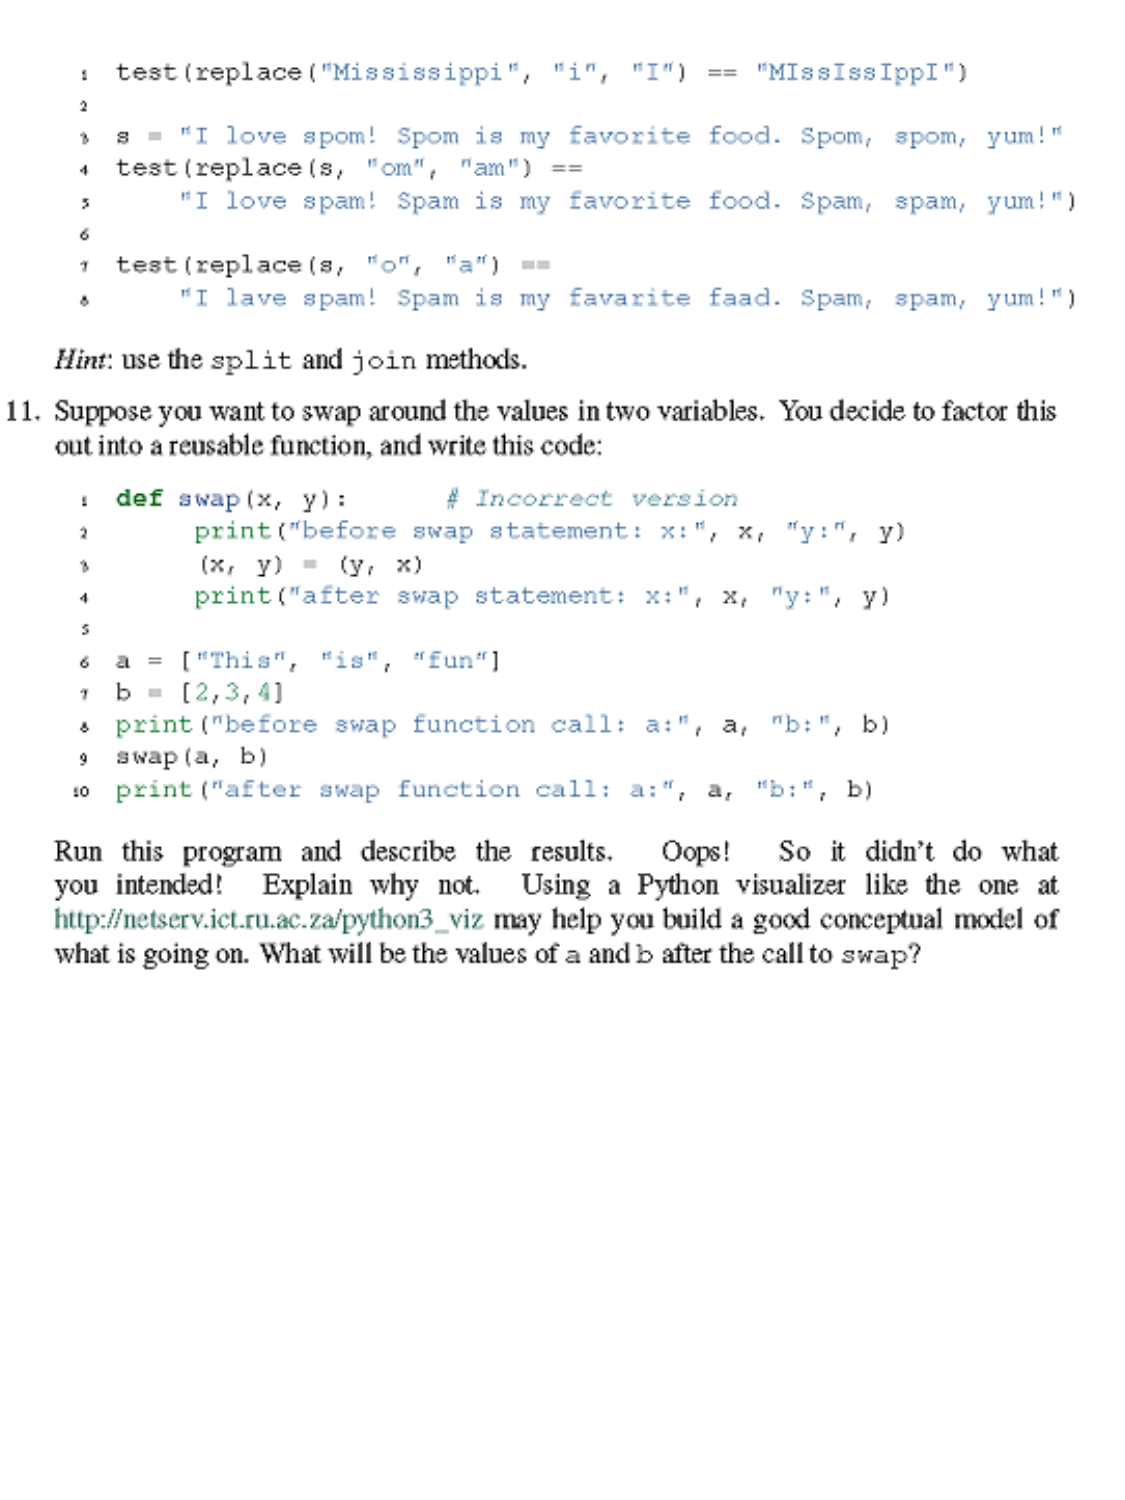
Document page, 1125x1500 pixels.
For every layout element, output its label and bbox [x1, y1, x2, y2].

picture [0, 39, 1095, 978]
